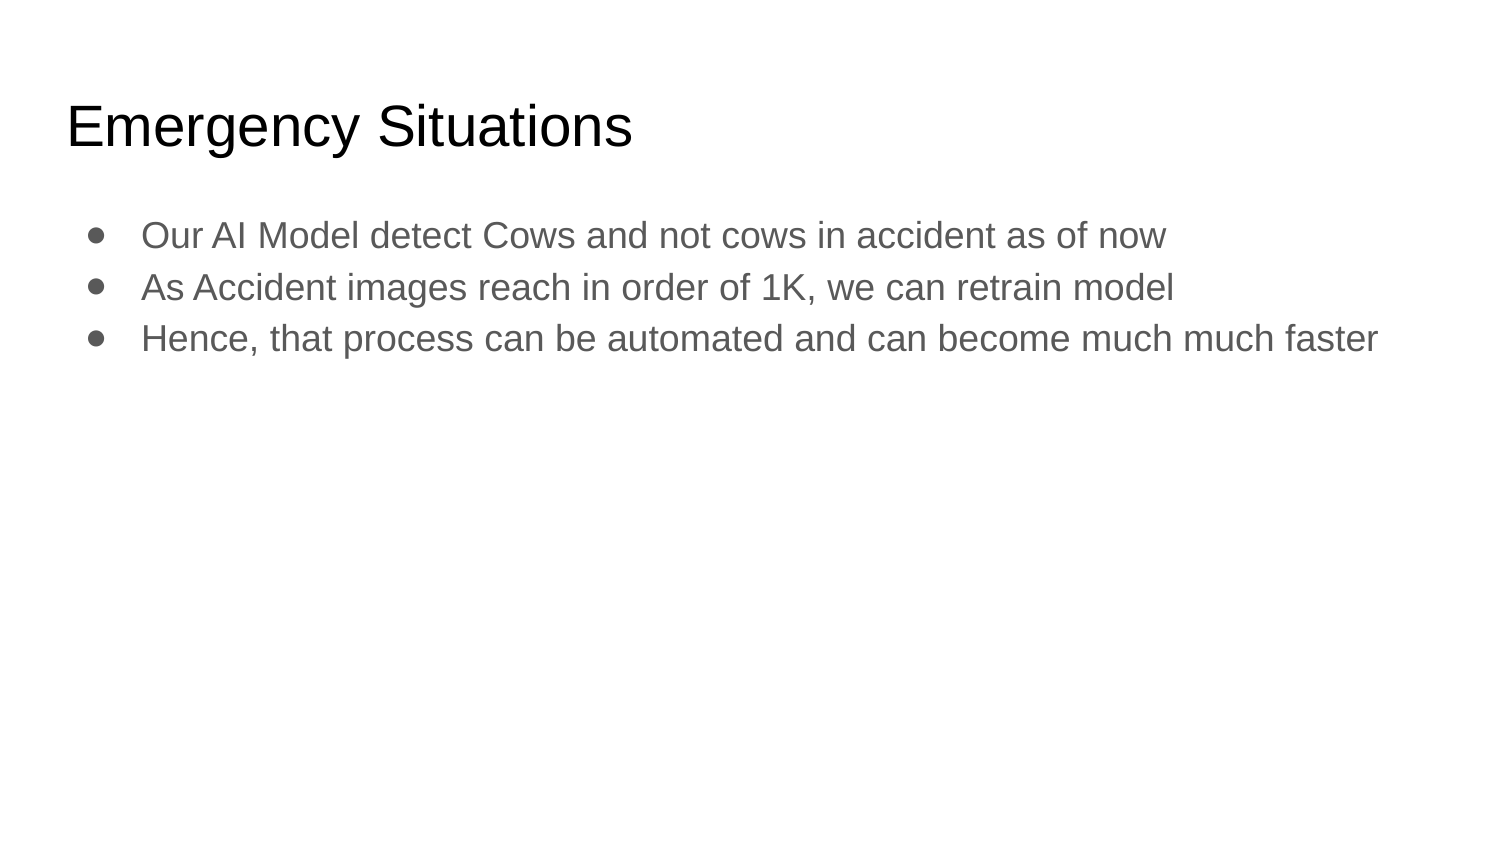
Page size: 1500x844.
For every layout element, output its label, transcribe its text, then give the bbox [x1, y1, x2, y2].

title Emergency Situations [51, 72, 1449, 167]
list Our AI Model detect Cows and not cows in accident as of now As Accident images reach in order of 1K, we can retrain model Hence, that process can be automated and can become much much faster [51, 189, 1449, 750]
